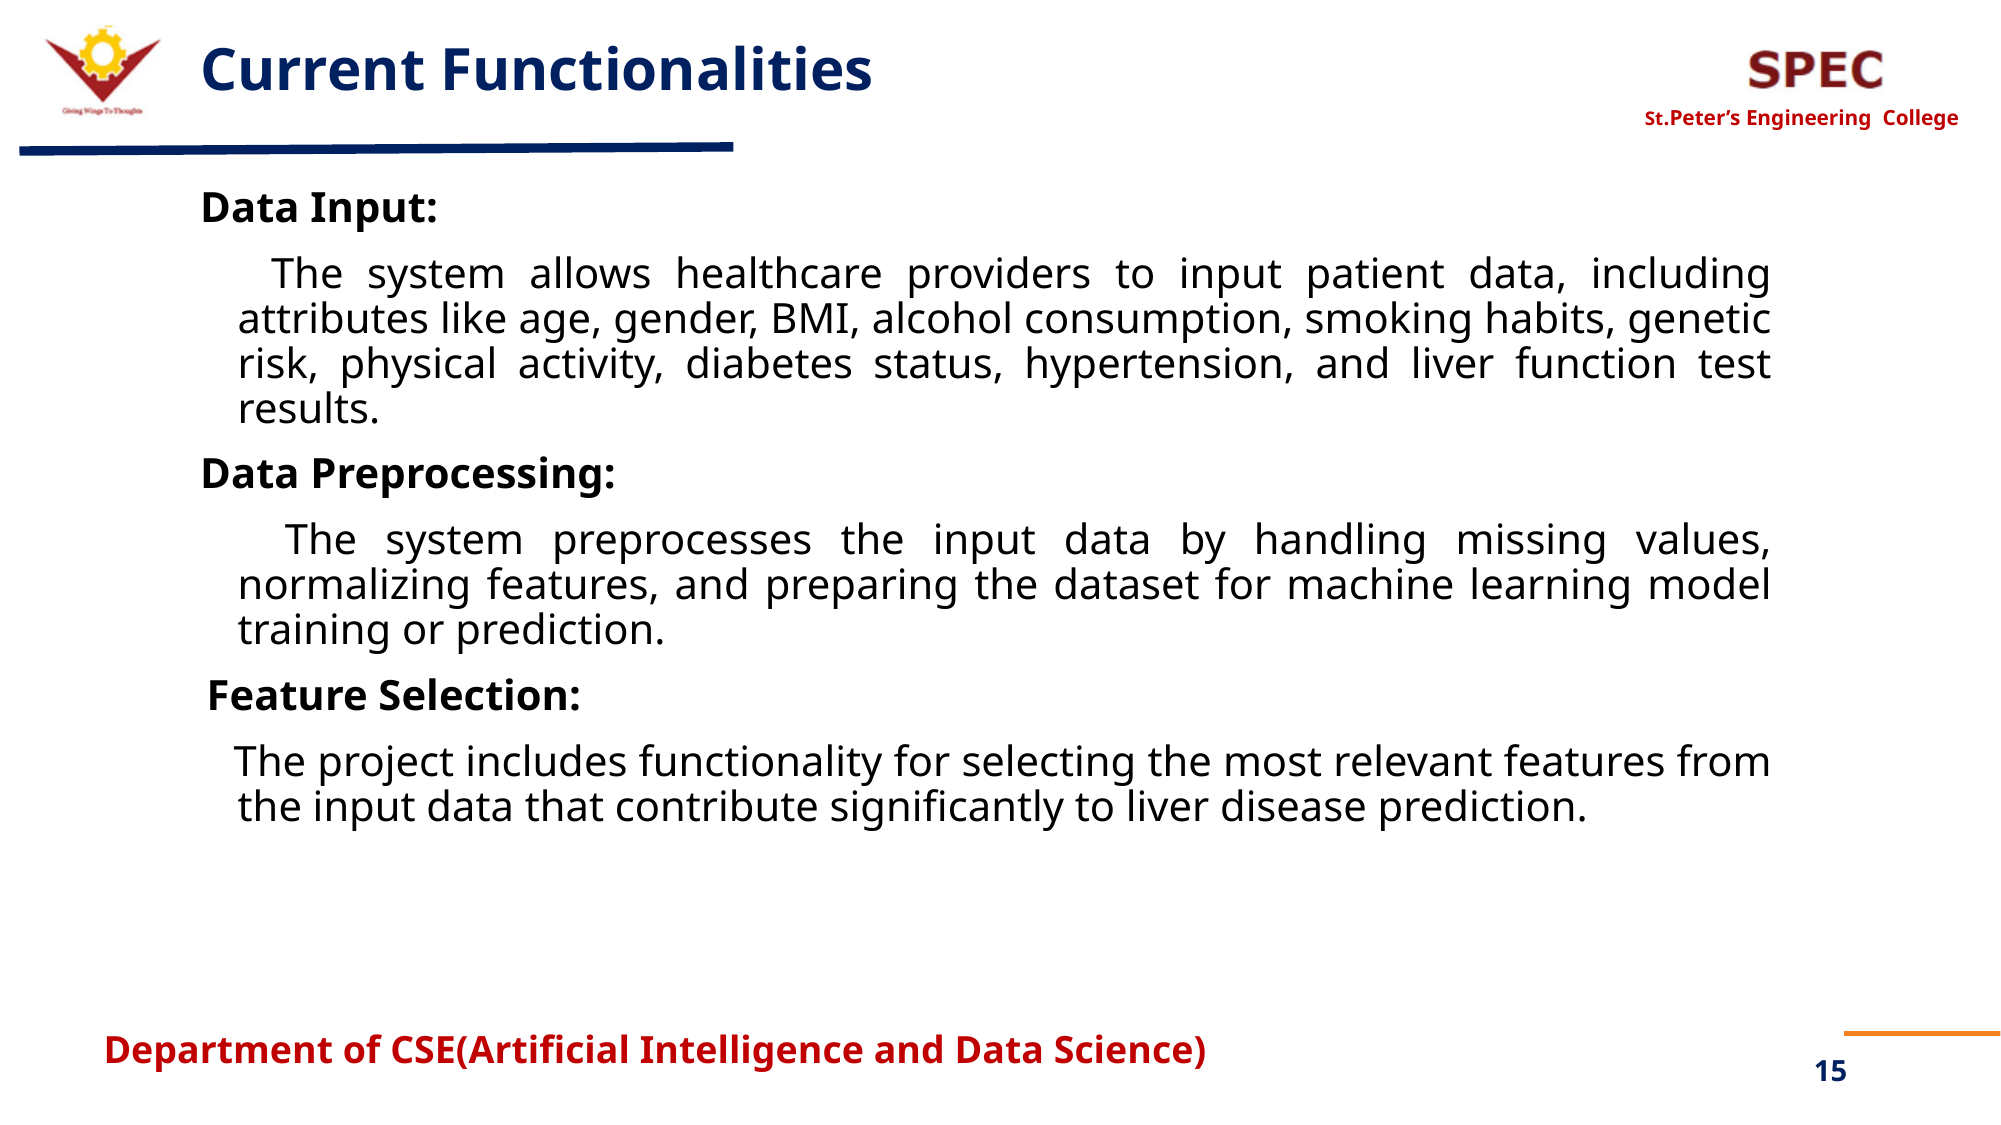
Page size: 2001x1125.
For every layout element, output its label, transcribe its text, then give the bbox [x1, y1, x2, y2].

picture [41, 15, 163, 139]
title Current Functionalities [185, 22, 1646, 121]
slide_number 15 [1412, 1042, 1863, 1103]
list Data Input: The system allows healthcare providers to input patient data, including attributes like age, gender, BMI, alcohol consumption, smoking habits, genetic risk, physical activity, diabetes status, hypertension, and liver function test results. Data Preprocessing: The system preprocesses the input data by handling missing values, normalizing features, and preparing the dataset for machine learning model training or prediction. Feature Selection: The project includes functionality for selecting the most relevant features from the input data that contribute significantly to liver disease prediction. [185, 178, 1788, 970]
picture [1731, 42, 1900, 101]
